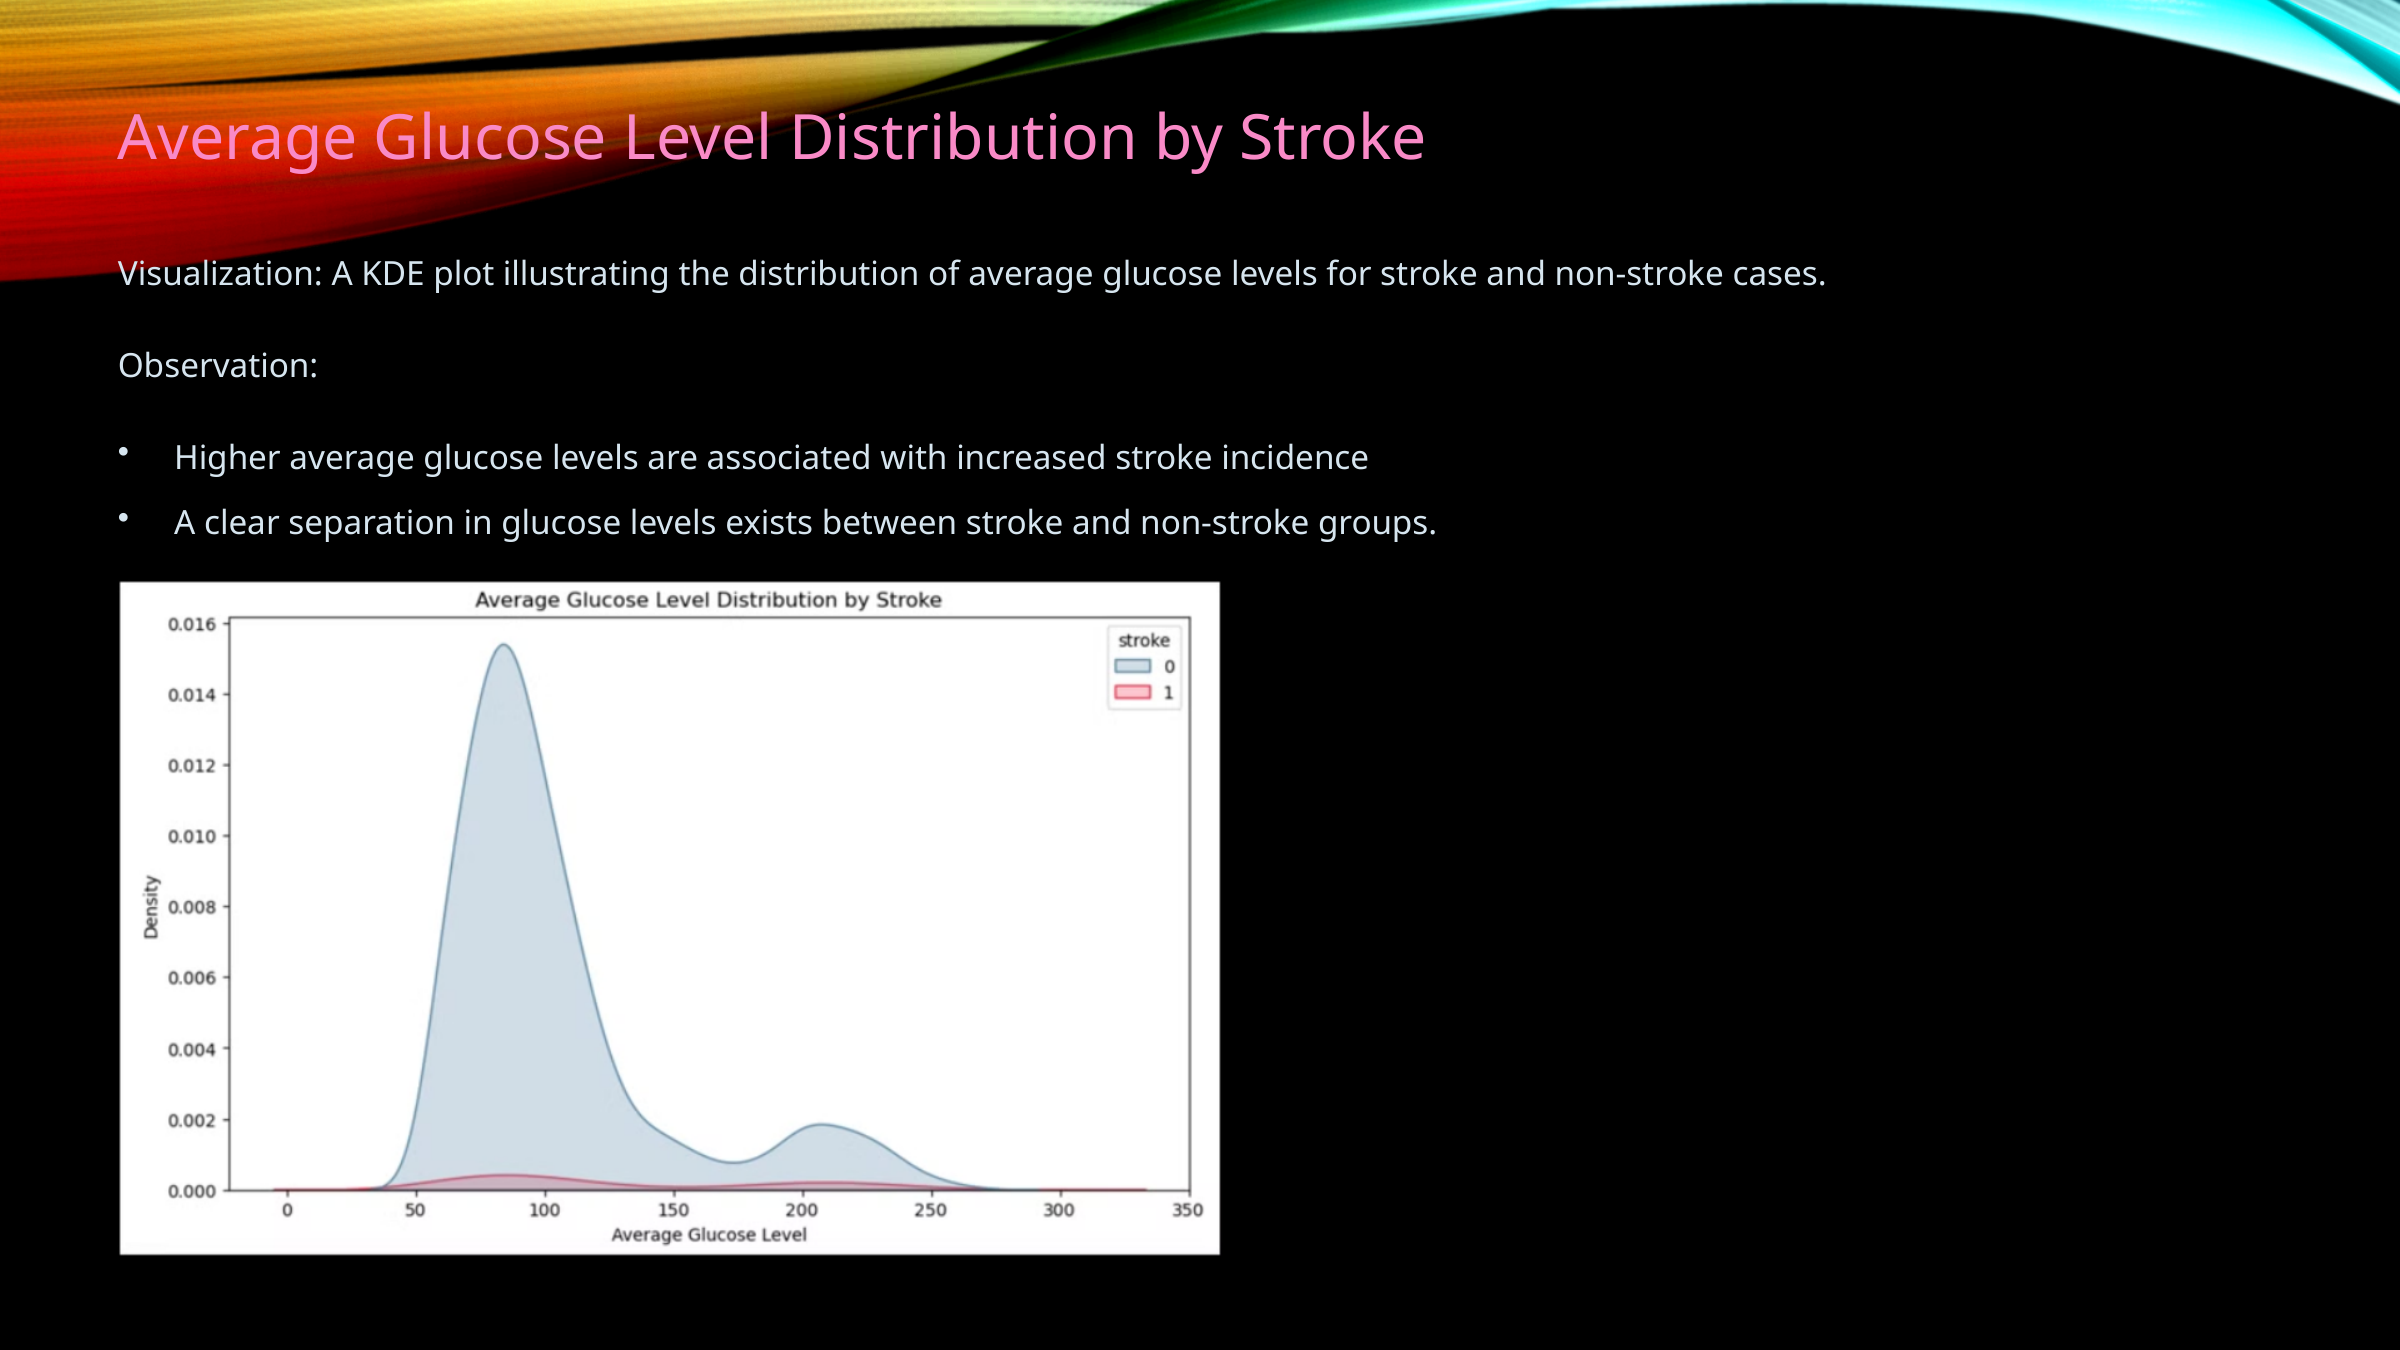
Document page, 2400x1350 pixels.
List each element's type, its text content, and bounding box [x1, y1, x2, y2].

text_box A clear separation in glucose levels exists between stroke and non-stroke groups. [117, 488, 2283, 542]
text_box Average Glucose Level Distribution by Stroke [117, 92, 1444, 172]
text_box Visualization: A KDE plot illustrating the distribution of average glucose levels for stroke and non-stroke cases. [117, 239, 2283, 293]
picture [117, 579, 1223, 1258]
picture [0, 0, 2400, 284]
text_box Observation: [117, 330, 2283, 385]
text_box Higher average glucose levels are associated with increased stroke incidence [117, 422, 2283, 477]
